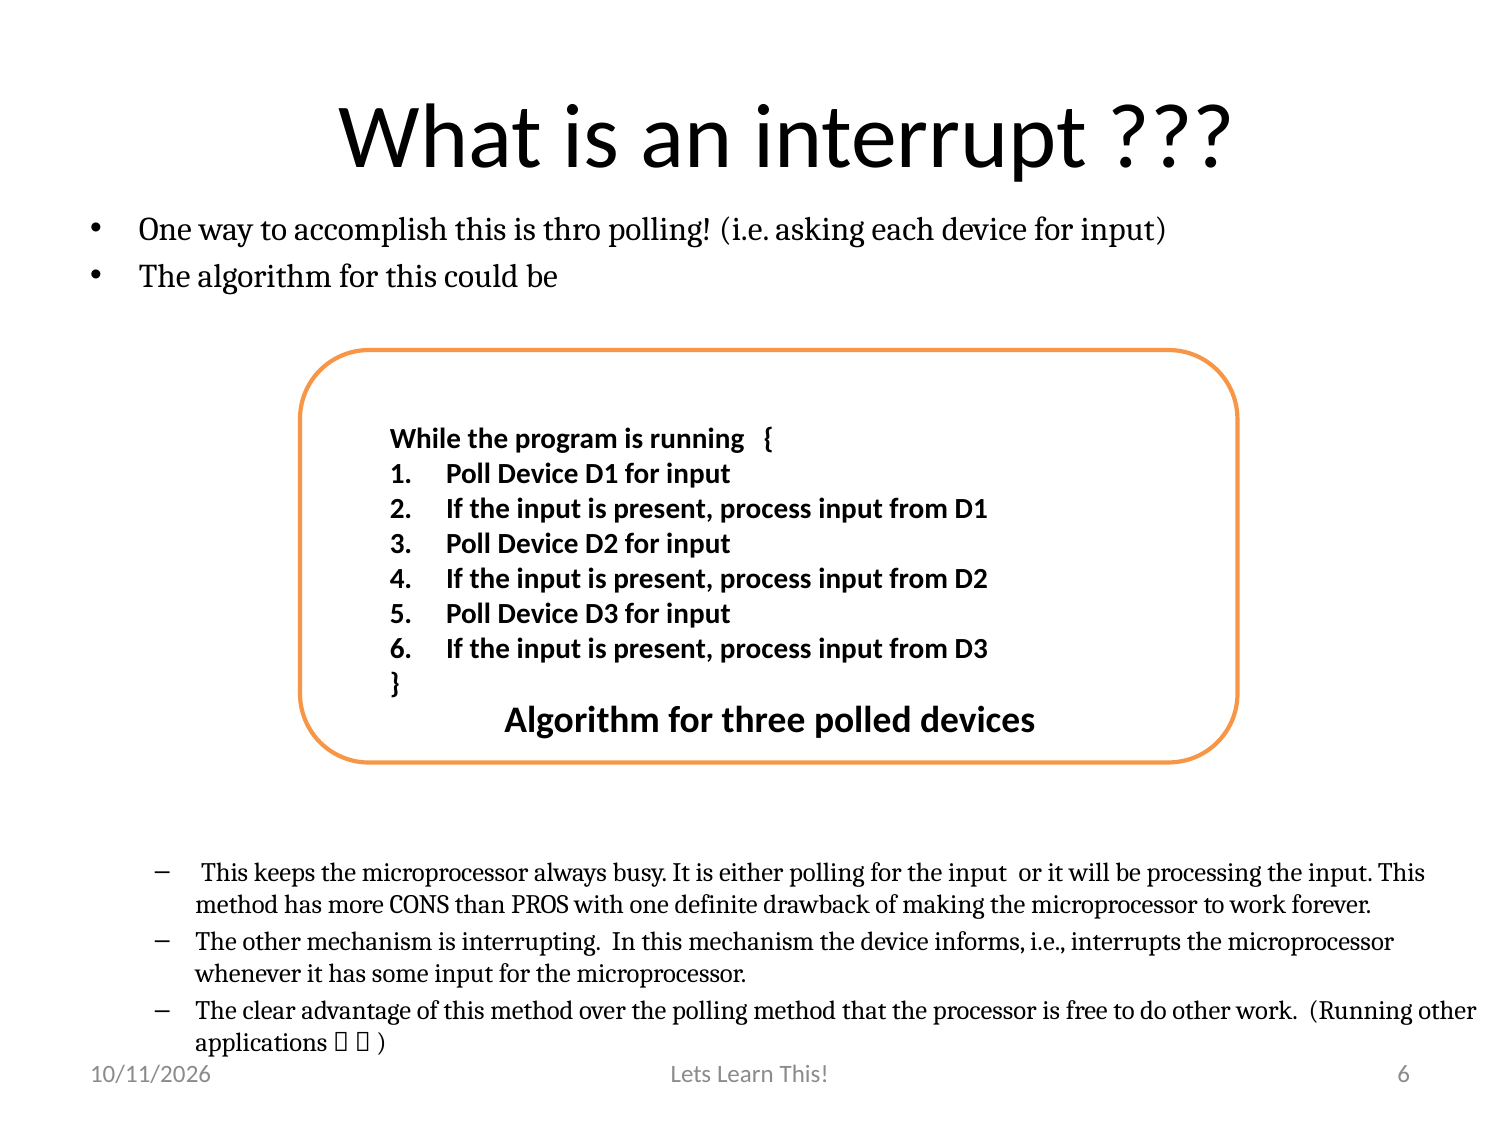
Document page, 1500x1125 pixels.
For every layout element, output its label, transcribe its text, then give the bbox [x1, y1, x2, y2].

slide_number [75, 1042, 425, 1103]
text_box [297, 347, 1240, 765]
title What is an interrupt ??? [75, 62, 1500, 200]
slide_number 6 [1074, 1042, 1425, 1103]
list One way to accomplish this is thro polling! (i.e. asking each device for input) The algorithm for this could be This keeps the microprocessor always busy. It is either polling for the input or it will be processing the input. This method has more CONS than PROS with one definite drawback of making the microprocessor to work forever. The other mechanism is interrupting. In this mechanism the device informs, i.e., interrupts the microprocessor whenever it has some input for the microprocessor. The clear advantage of this method over the polling method that the processor is free to do other work. (Running other applications   ) [75, 200, 1500, 1071]
footer Lets Learn This! [512, 1042, 988, 1103]
text_box While the program is running { Poll Device D1 for input If the input is present, process input from D1 Poll Device D2 for input If the input is present, process input from D2 Poll Device D3 for input If the input is present, process input from D3 } [375, 412, 1250, 797]
text_box Algorithm for three polled devices [387, 687, 1188, 748]
